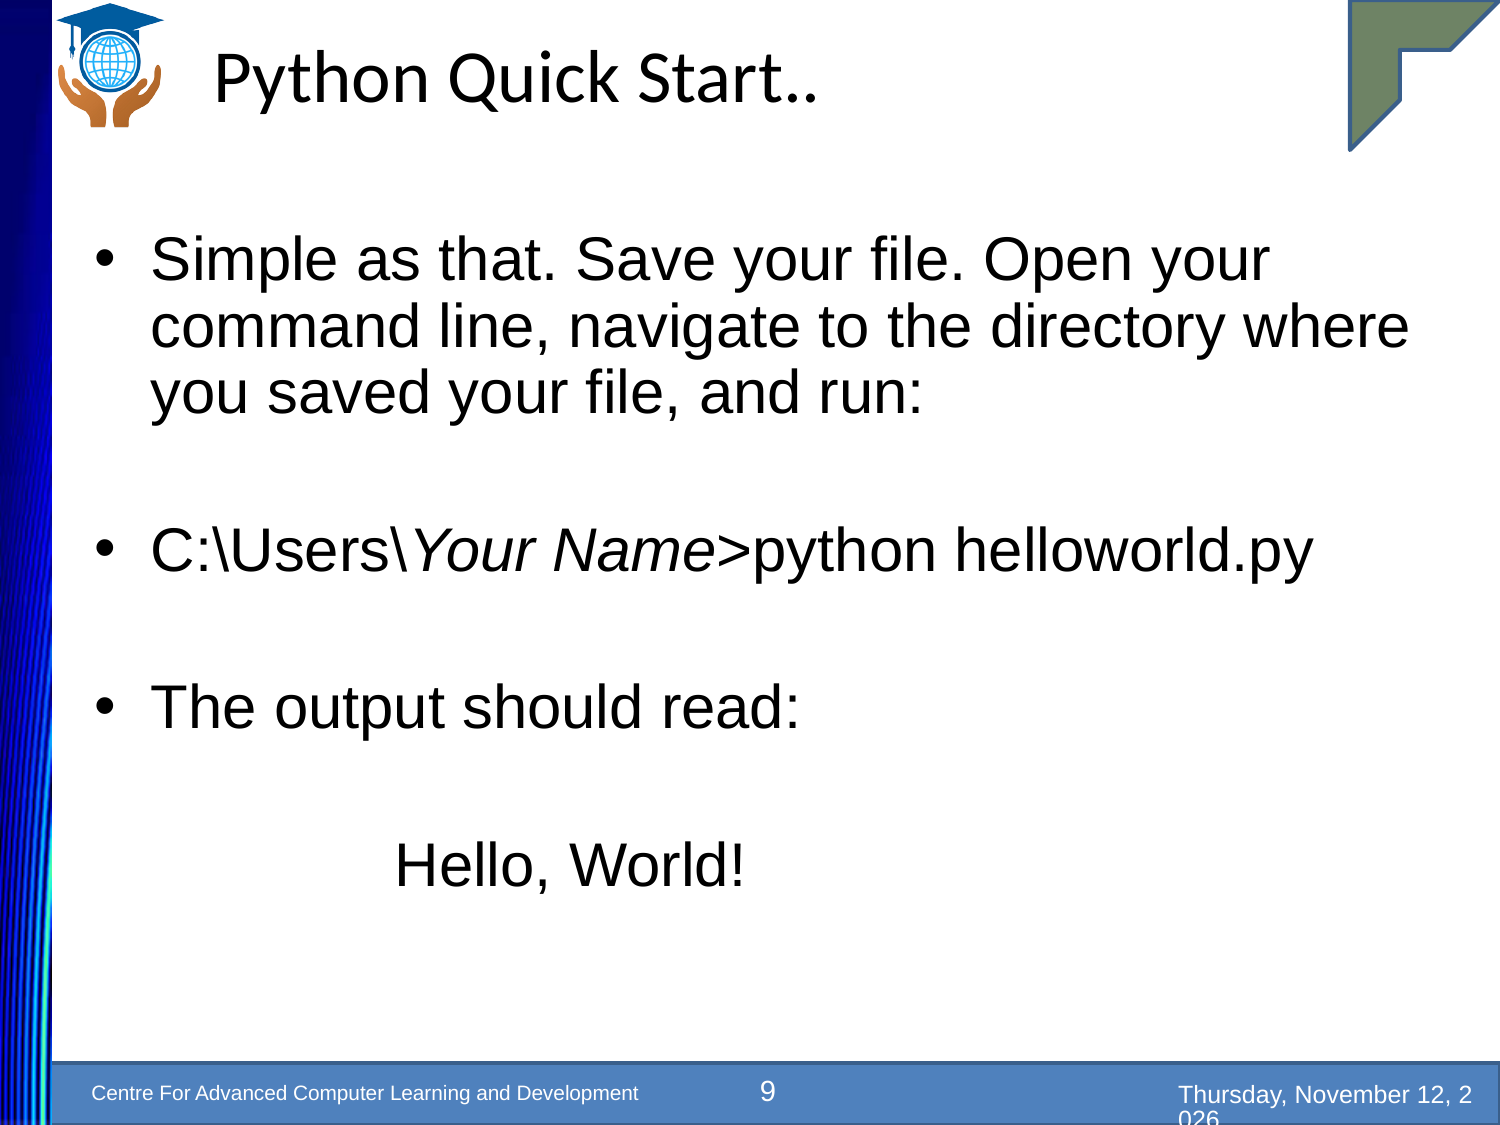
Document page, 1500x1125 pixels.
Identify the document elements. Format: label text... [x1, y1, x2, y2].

title Python Quick Start.. [198, 32, 1326, 113]
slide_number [1163, 1071, 1500, 1125]
slide_number 9 [745, 1065, 833, 1125]
text_box Simple as that. Save your file. Open your command line, navigate to the directory where you saved your file, and run: C:\Users\Your Name>python helloworld.py The output should read: Hello, World! [79, 219, 1430, 963]
picture [0, 0, 219, 1125]
